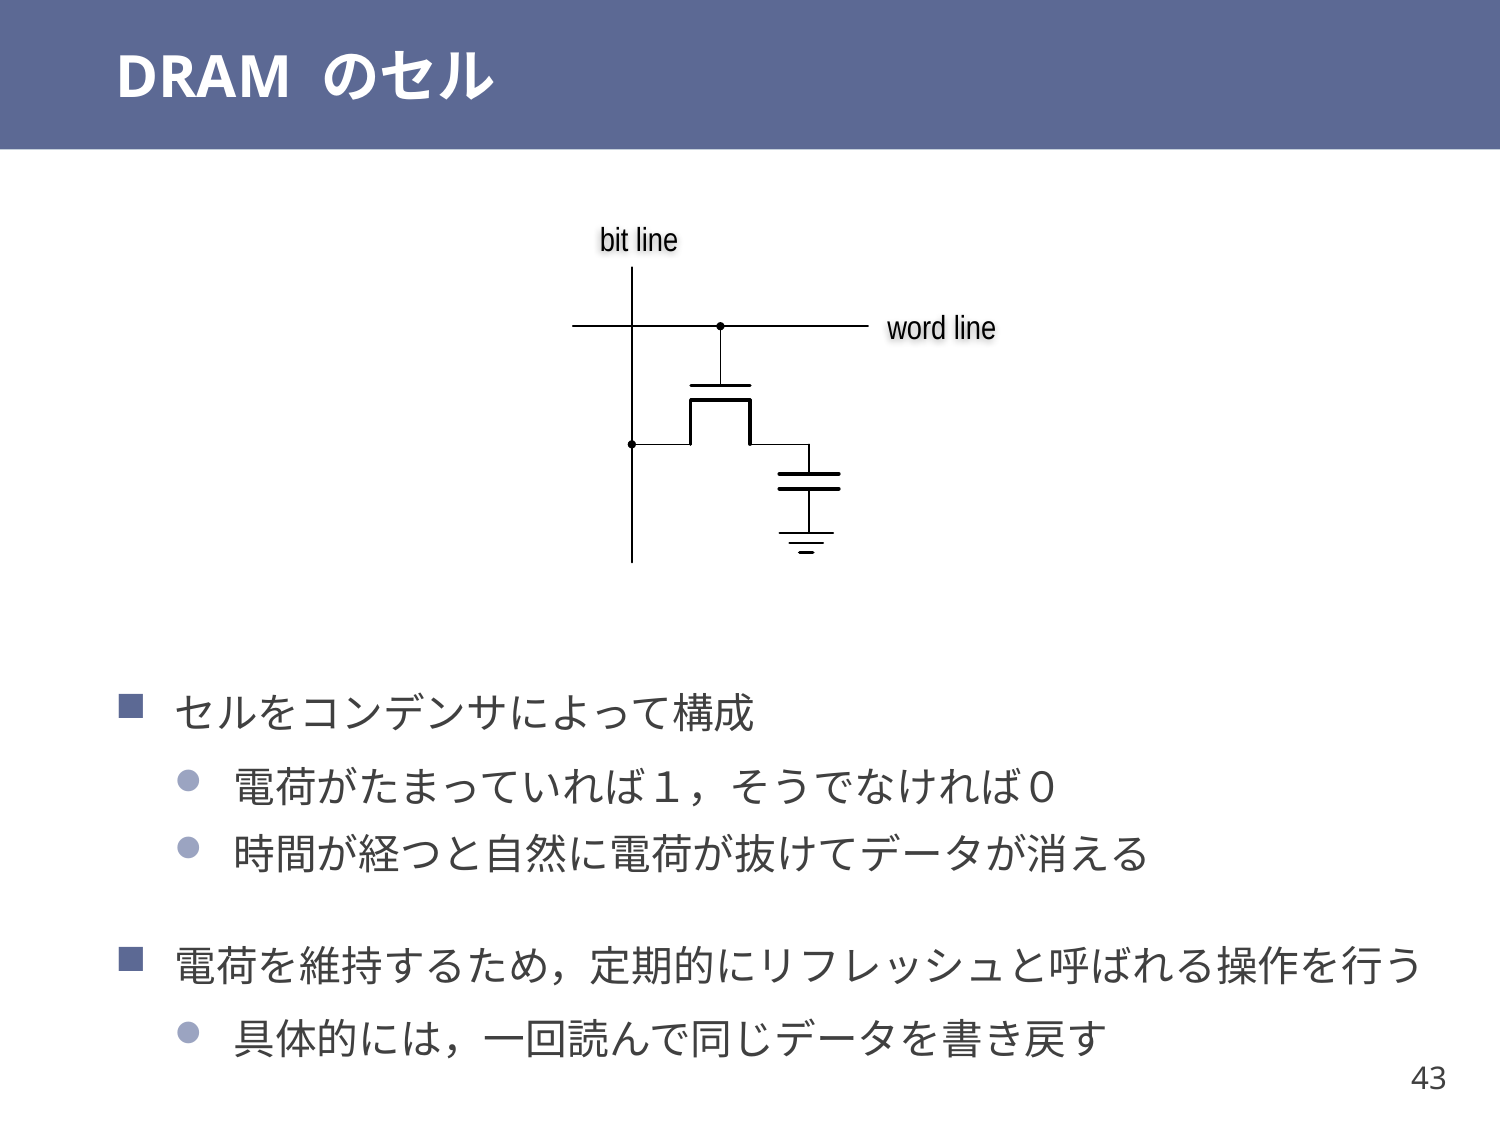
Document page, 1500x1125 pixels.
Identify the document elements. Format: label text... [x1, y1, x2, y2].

text_box bit line [587, 193, 692, 283]
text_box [690, 385, 751, 445]
title DRAM のセル [100, 0, 1500, 150]
text_box word line [764, 281, 1120, 371]
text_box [779, 532, 834, 553]
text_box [779, 473, 839, 489]
list セルをコンデンサによって構成 電荷がたまっていれば１，そうでなければ０ 時間が経つと自然に電荷が抜けてデータが消える 電荷を維持するため，定期的にリフレッシュと呼ばれる操作を行う 具体的には，一回読んで同じデータを書き戻す [100, 709, 1459, 1036]
